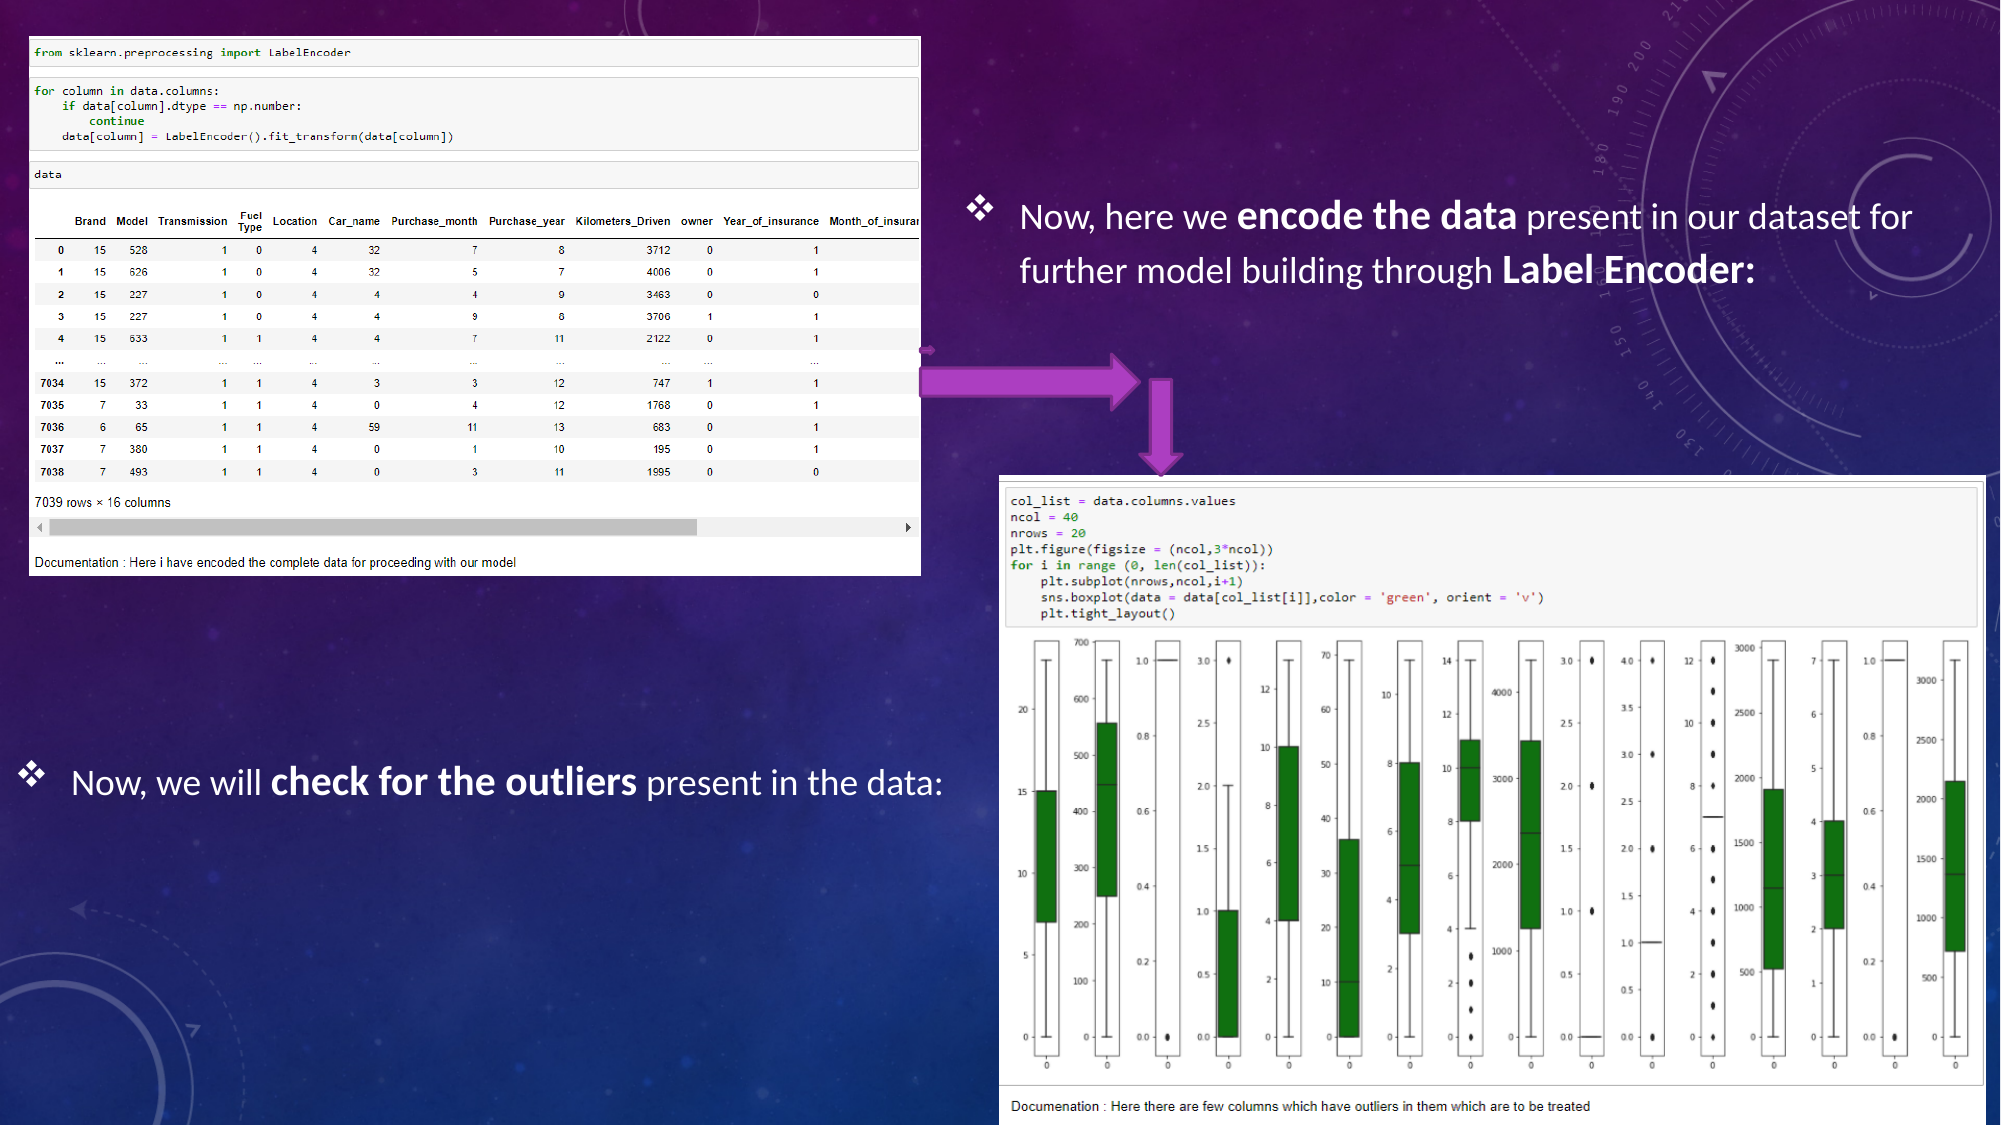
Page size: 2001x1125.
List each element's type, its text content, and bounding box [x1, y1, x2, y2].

text_box Now, we will check for the outliers present in the data: [0, 742, 986, 811]
text_box [926, 352, 1141, 412]
picture [0, 0, 2001, 1125]
text_box Now, here we encode the data present in our dataset for further model building through Label Encoder: [948, 177, 1985, 299]
text_box [926, 345, 936, 356]
text_box [1138, 377, 1184, 475]
